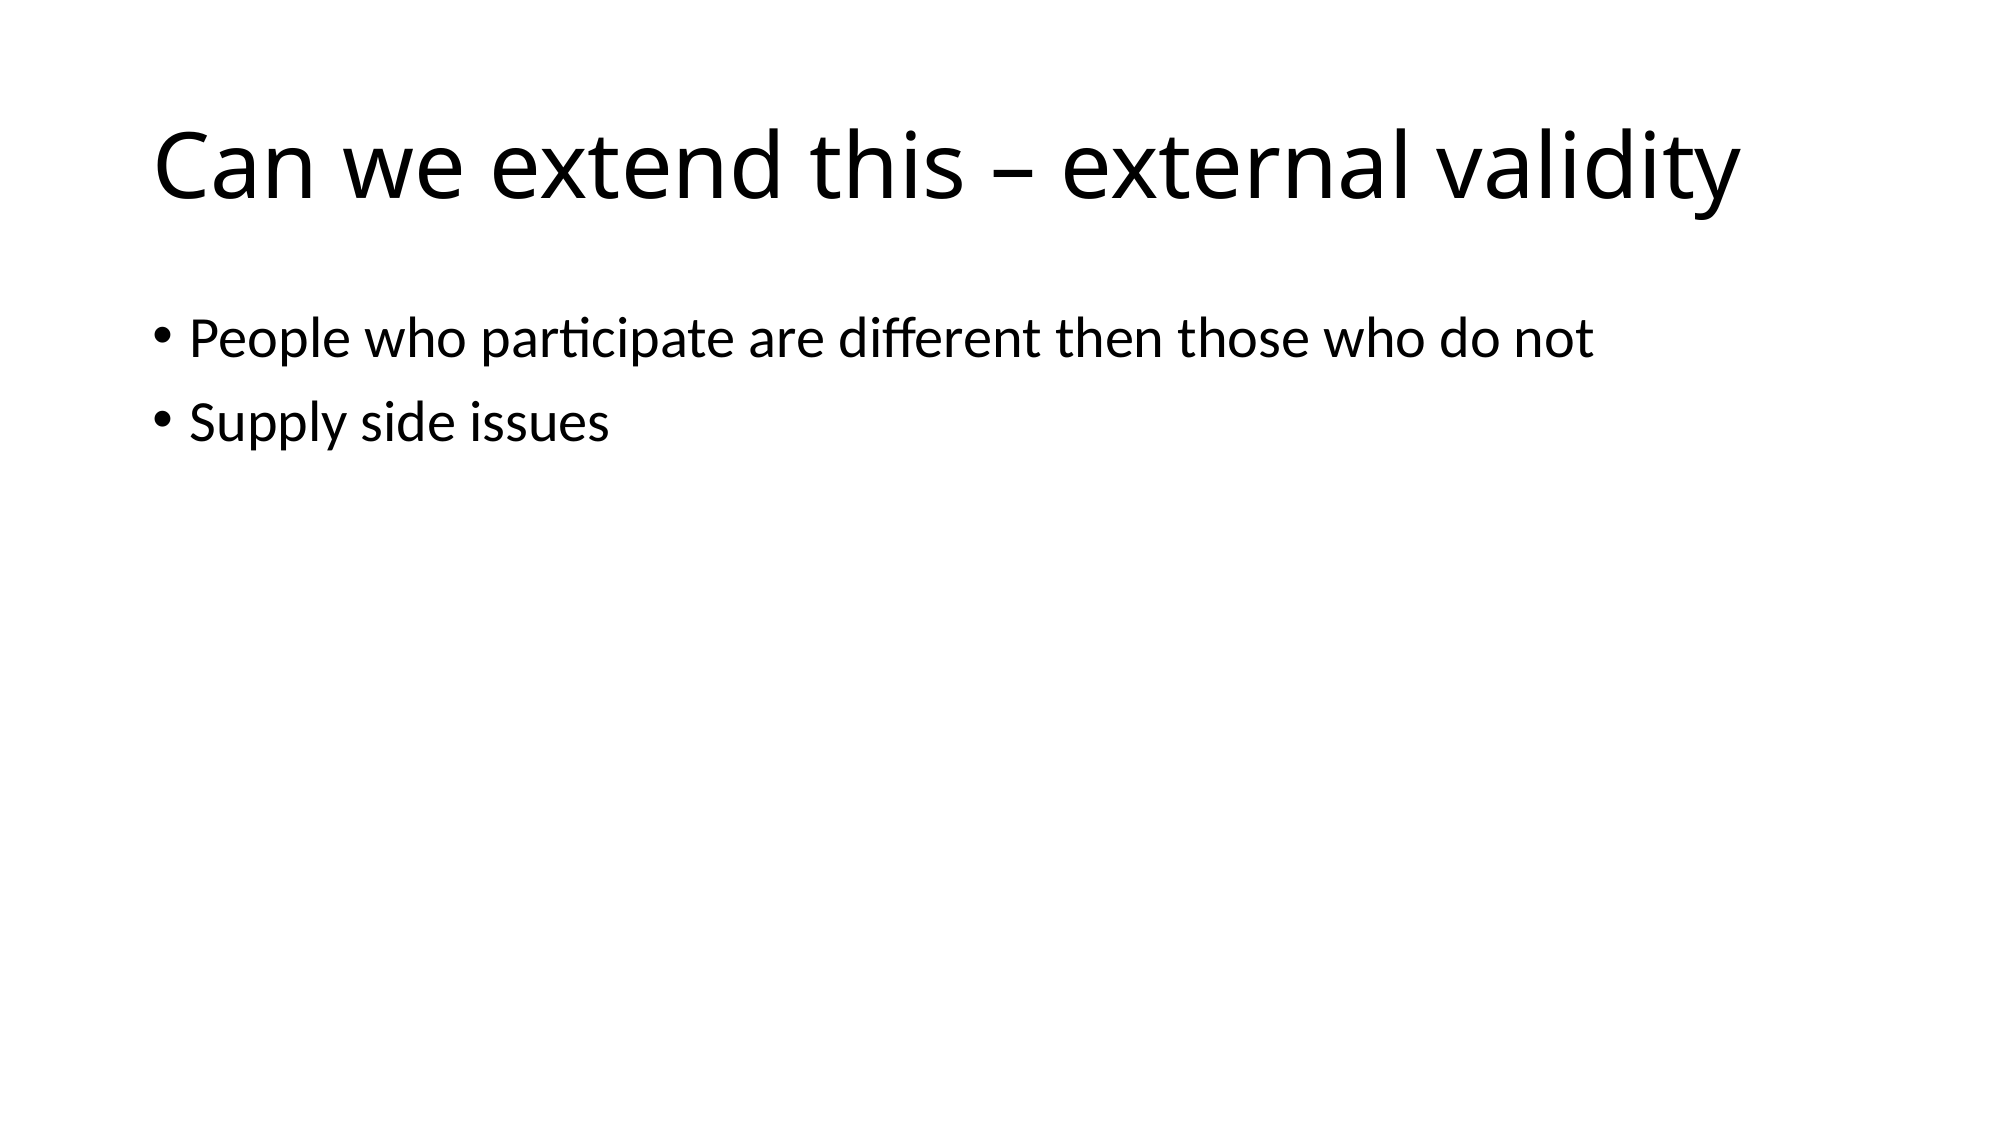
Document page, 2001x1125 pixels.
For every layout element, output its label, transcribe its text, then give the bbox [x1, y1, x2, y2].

list People who participate are different then those who do not Supply side issues [137, 299, 1863, 1014]
title Can we extend this – external validity [137, 59, 1863, 278]
